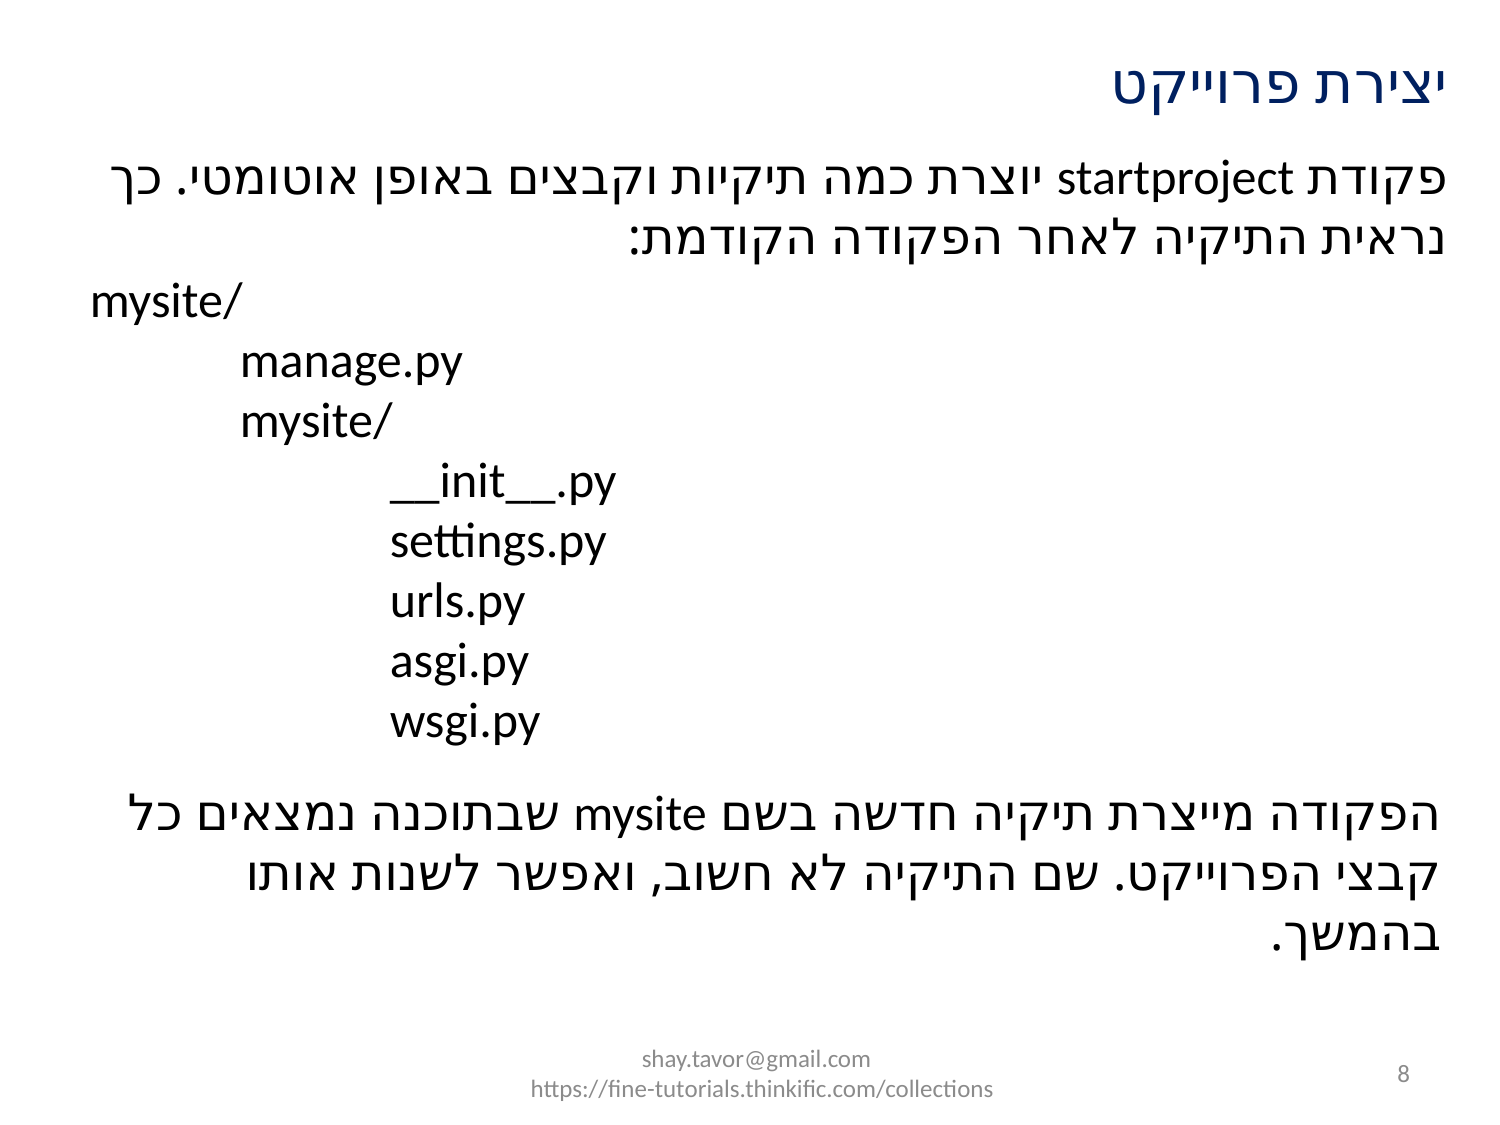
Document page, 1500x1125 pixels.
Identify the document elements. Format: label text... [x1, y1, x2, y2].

text_box הפקודה מייצרת תיקיה חדשה בשם mysite שבתוכנה נמצאים כל קבצי הפרוייקט. שם התיקיה לא חשוב, ואפשר לשנות אותו בהמשך. [68, 772, 1457, 968]
footer shay.tavor@gmail.com https://fine-tutorials.thinkific.com/collections [512, 1042, 1013, 1103]
text_box יצירת פרוייקט [525, 37, 1463, 123]
text_box פקודת startproject יוצרת כמה תיקיות וקבצים באופן אוטומטי. כך נראית התיקיה לאחר הפקודה הקודמת: [75, 137, 1463, 259]
text_box mysite/ manage.py mysite/ __init__.py settings.py urls.py asgi.py wsgi.py [75, 259, 1463, 755]
slide_number 8 [1074, 1042, 1425, 1103]
